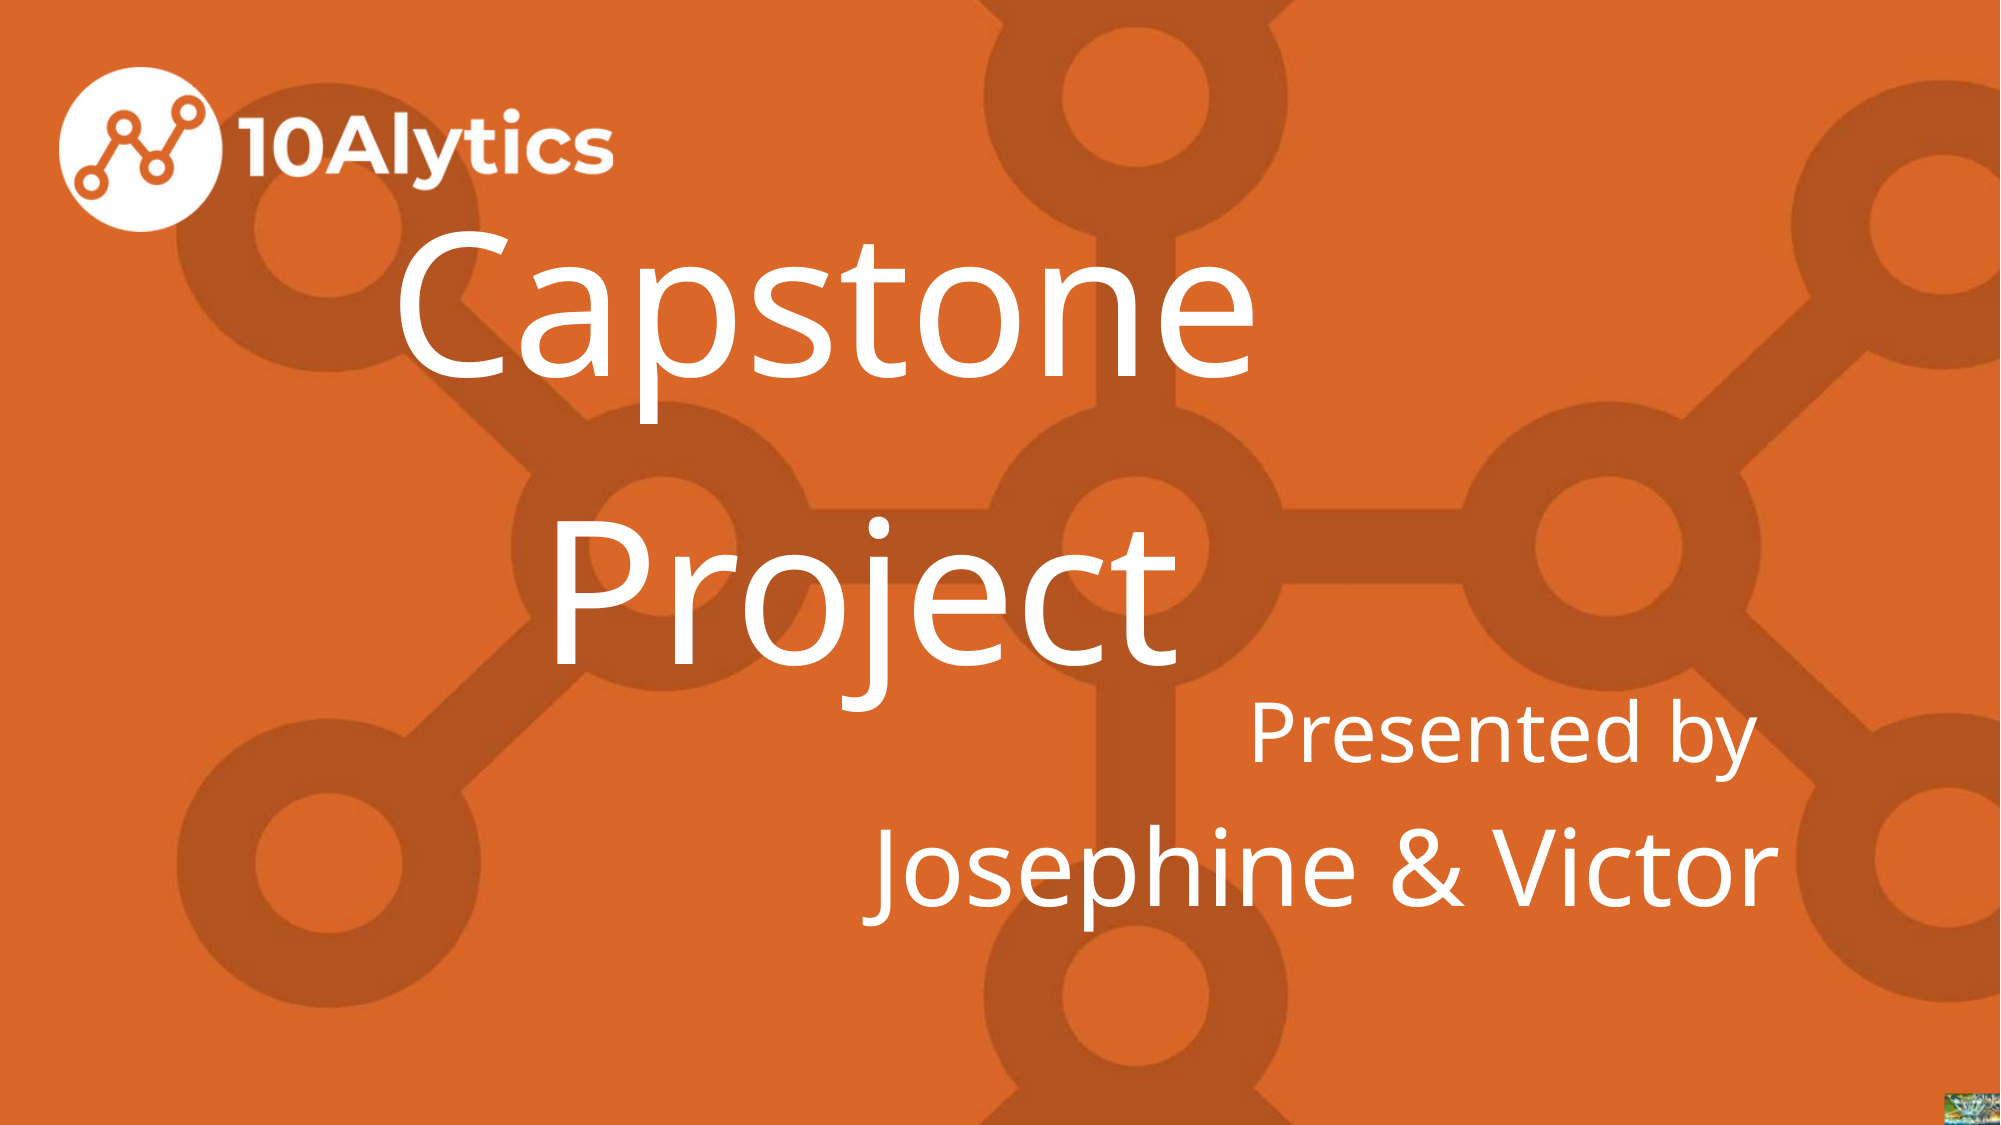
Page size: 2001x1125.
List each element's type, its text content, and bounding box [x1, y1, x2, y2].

text_box Capstone Project [336, 272, 1781, 705]
text_box Presented by Josephine & Victor [707, 570, 1781, 929]
text_box [0, 0, 2000, 1125]
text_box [58, 67, 614, 232]
